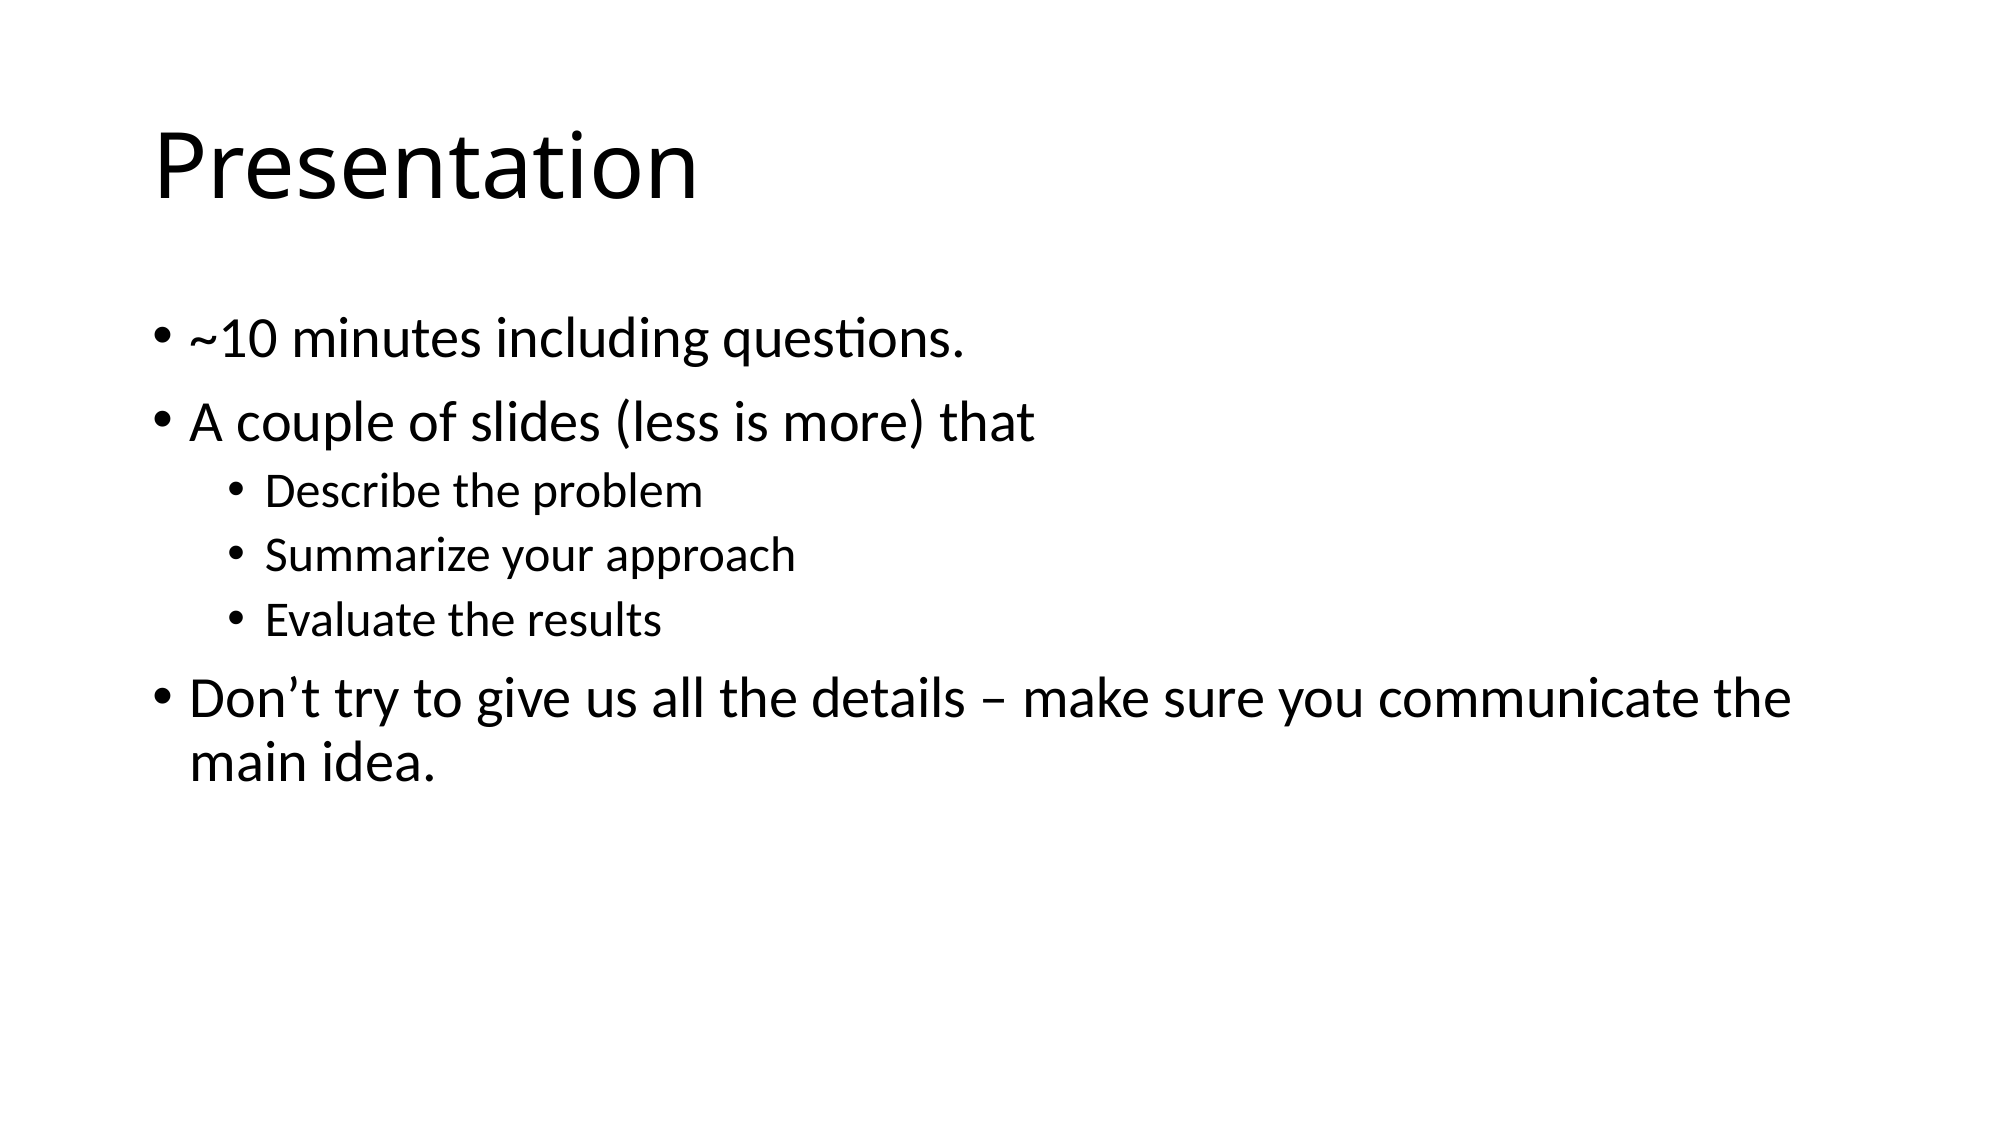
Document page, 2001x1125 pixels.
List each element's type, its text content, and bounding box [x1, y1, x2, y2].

title Presentation [137, 59, 1863, 278]
list ~10 minutes including questions. A couple of slides (less is more) that Describe the problem Summarize your approach Evaluate the results Don’t try to give us all the details – make sure you communicate the main idea. [137, 299, 1863, 1014]
